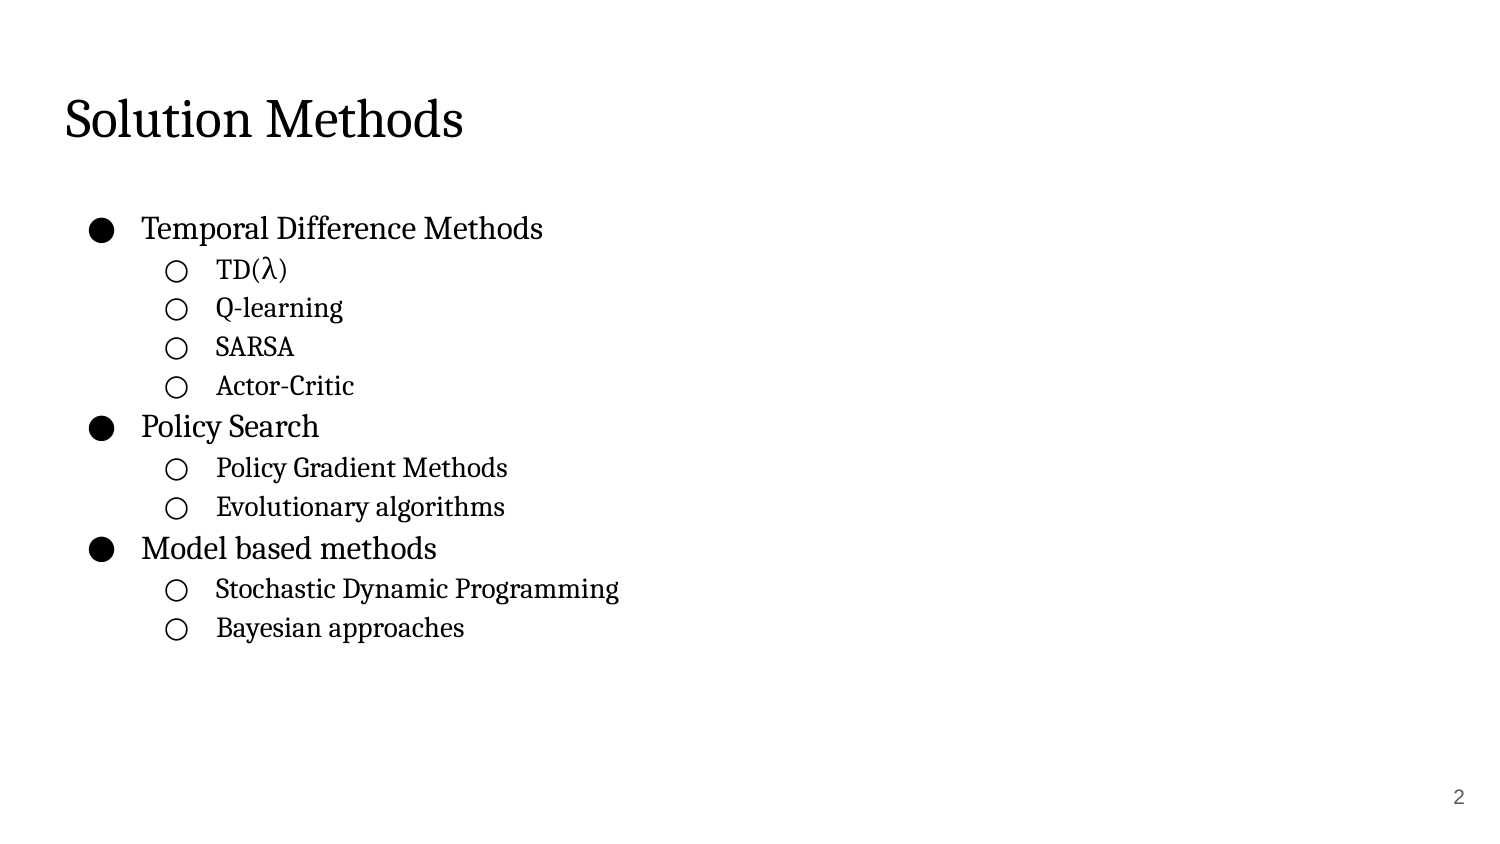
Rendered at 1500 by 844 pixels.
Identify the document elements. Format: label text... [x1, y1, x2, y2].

slide_number 2 [1389, 764, 1480, 830]
list Temporal Difference Methods TD(λ) Q-learning SARSA Actor-Critic Policy Search Policy Gradient Methods Evolutionary algorithms Model based methods Stochastic Dynamic Programming Bayesian approaches [51, 189, 1449, 750]
title Solution Methods [51, 72, 1449, 167]
